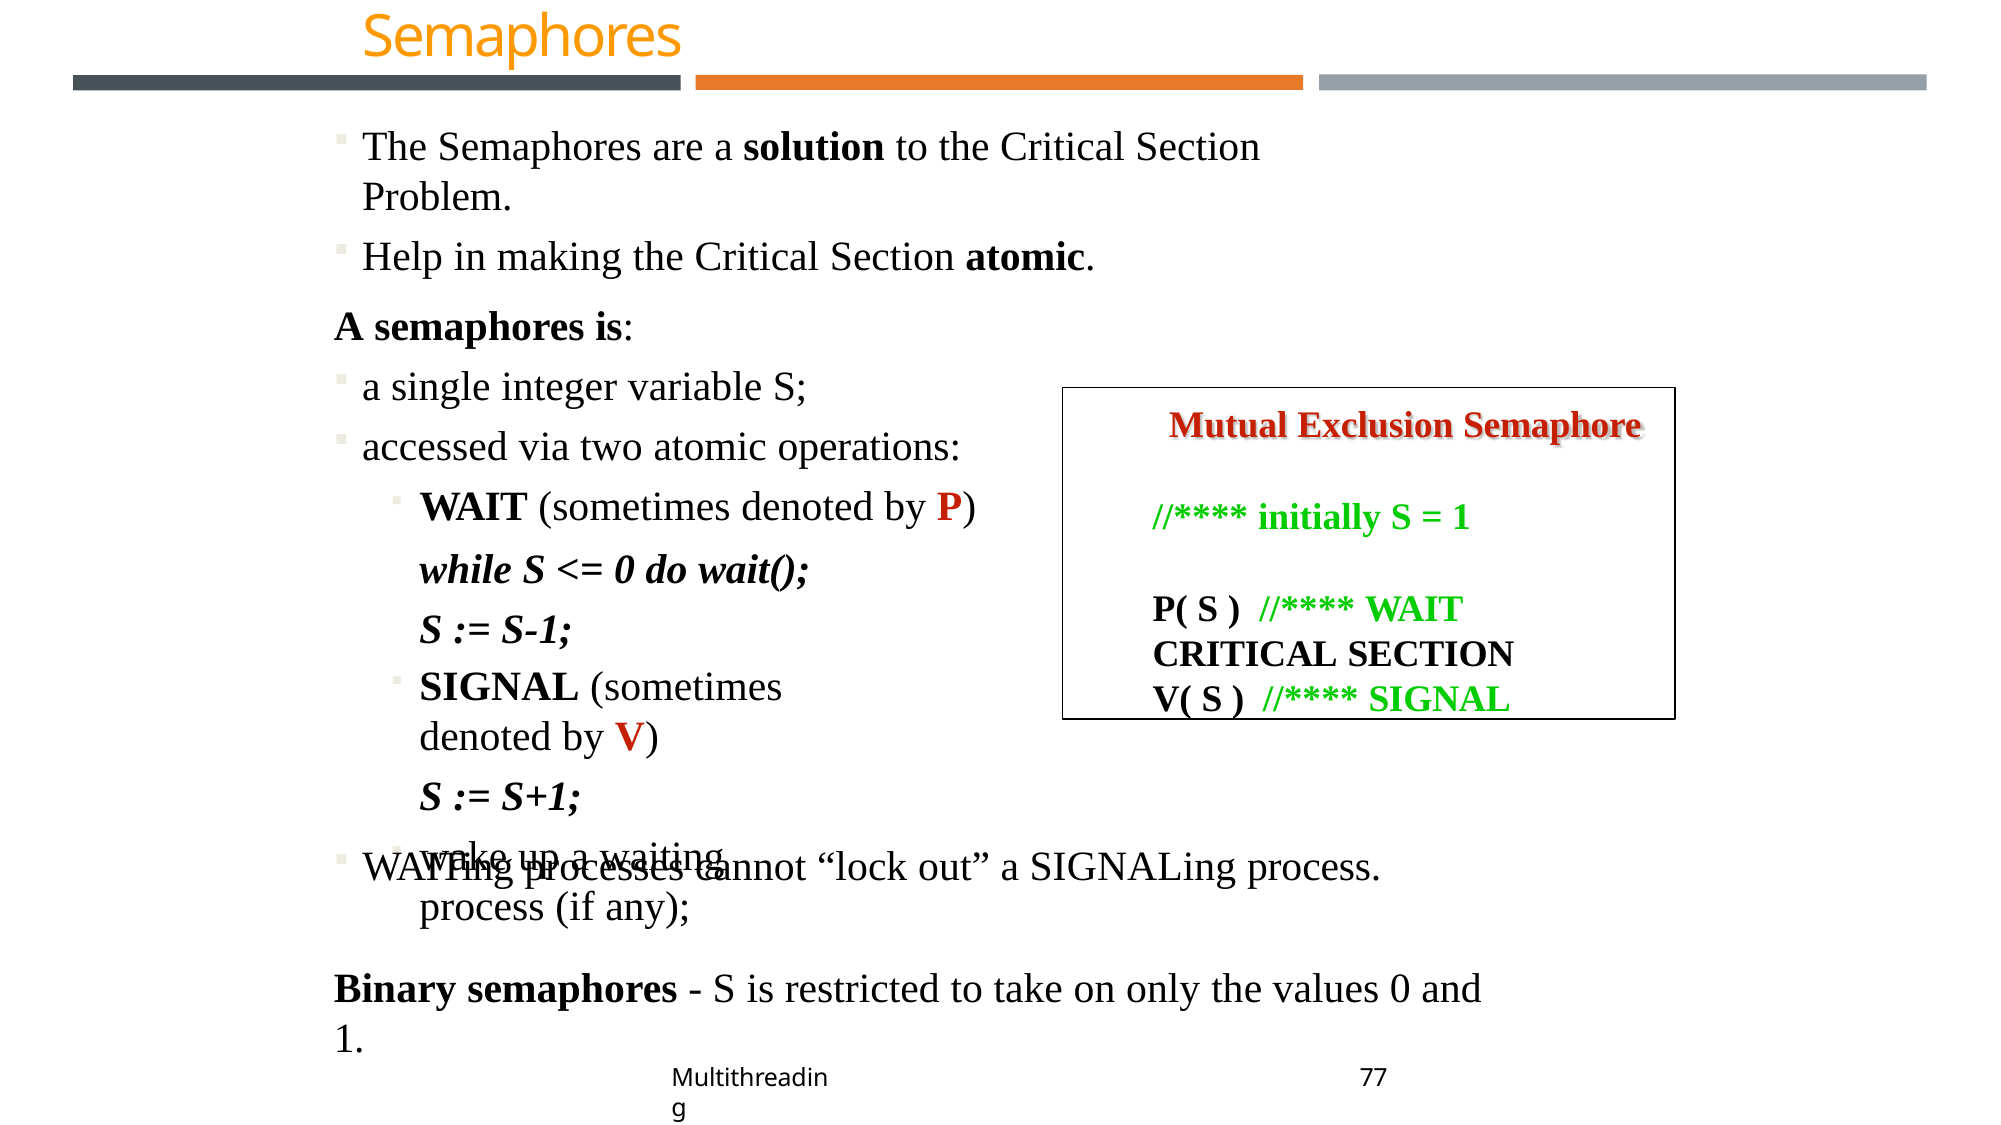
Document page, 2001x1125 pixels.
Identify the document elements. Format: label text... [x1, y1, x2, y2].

slide_number 109 [1357, 1056, 1419, 1125]
title Semaphores [360, 0, 1501, 186]
text_box Mutual Exclusion Semaphore //**** initially S = 1 P( S ) //**** WAIT CRITICAL SECTION V( S ) //**** SIGNAL [1062, 387, 1675, 719]
text_box WAITing processes cannot “lock out” a SIGNALing process. Binary semaphores - S is restricted to take on only the values 0 and 1. [331, 836, 1520, 1061]
text_box The Semaphores are a solution to the Critical Section Problem. Help in making the Critical Section atomic. [331, 106, 1421, 279]
picture [1169, 411, 1646, 450]
text_box A semaphores is: a single integer variable S; accessed via two atomic operations: WAIT (sometimes denoted by P) while S <= 0 do wait(); S := S-1; SIGNAL (sometimes denoted by V) S := S+1; wake up a waiting process (if any); [331, 286, 1033, 836]
text_box Multithreading [669, 1062, 831, 1122]
